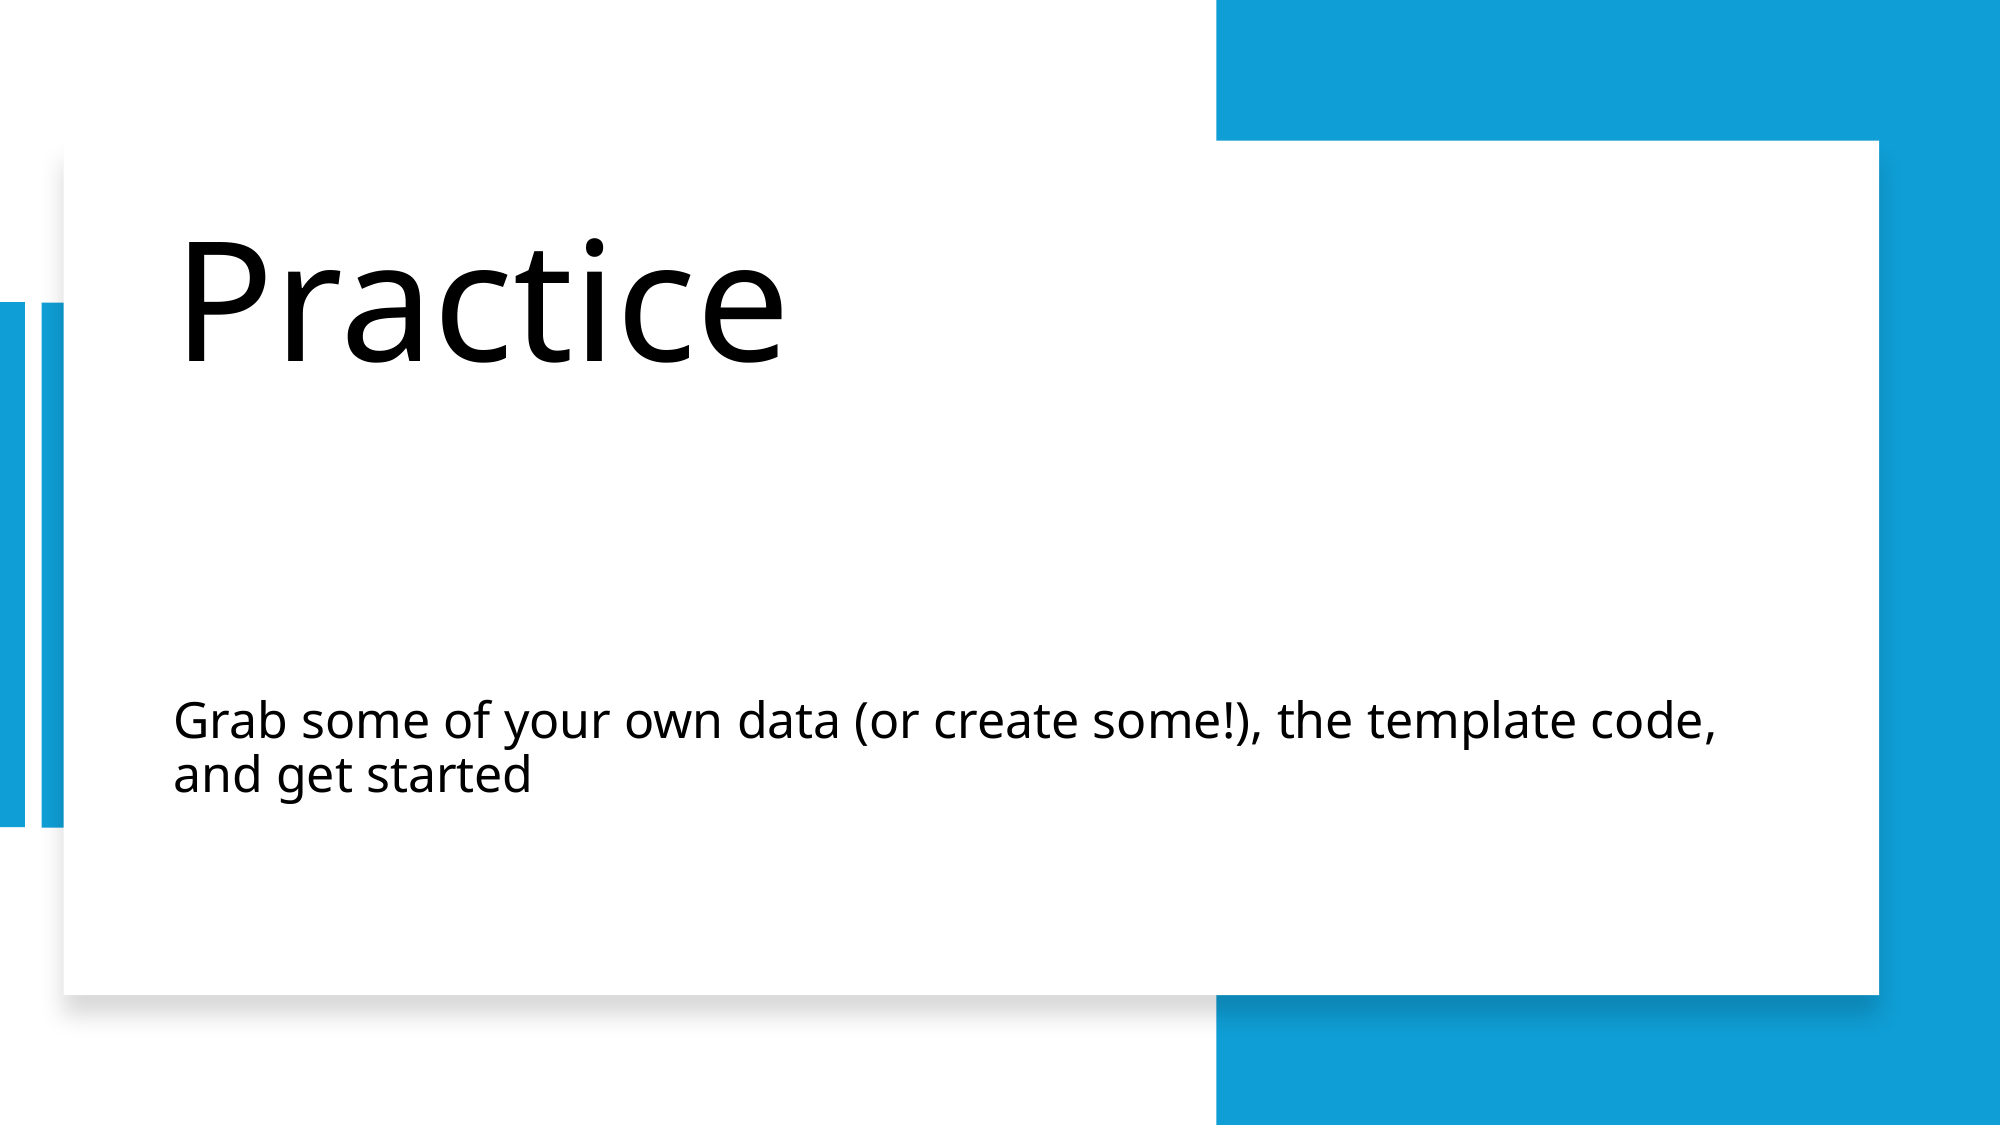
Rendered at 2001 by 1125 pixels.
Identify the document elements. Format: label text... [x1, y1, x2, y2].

text_box [1215, 0, 2000, 1125]
title Practice [158, 210, 1785, 600]
text_box [62, 139, 1881, 997]
text_box [0, 301, 27, 829]
text_box [0, 0, 1215, 1125]
list Grab some of your own data (or create some!), the template code, and get started [158, 600, 1785, 811]
text_box [40, 301, 53, 829]
